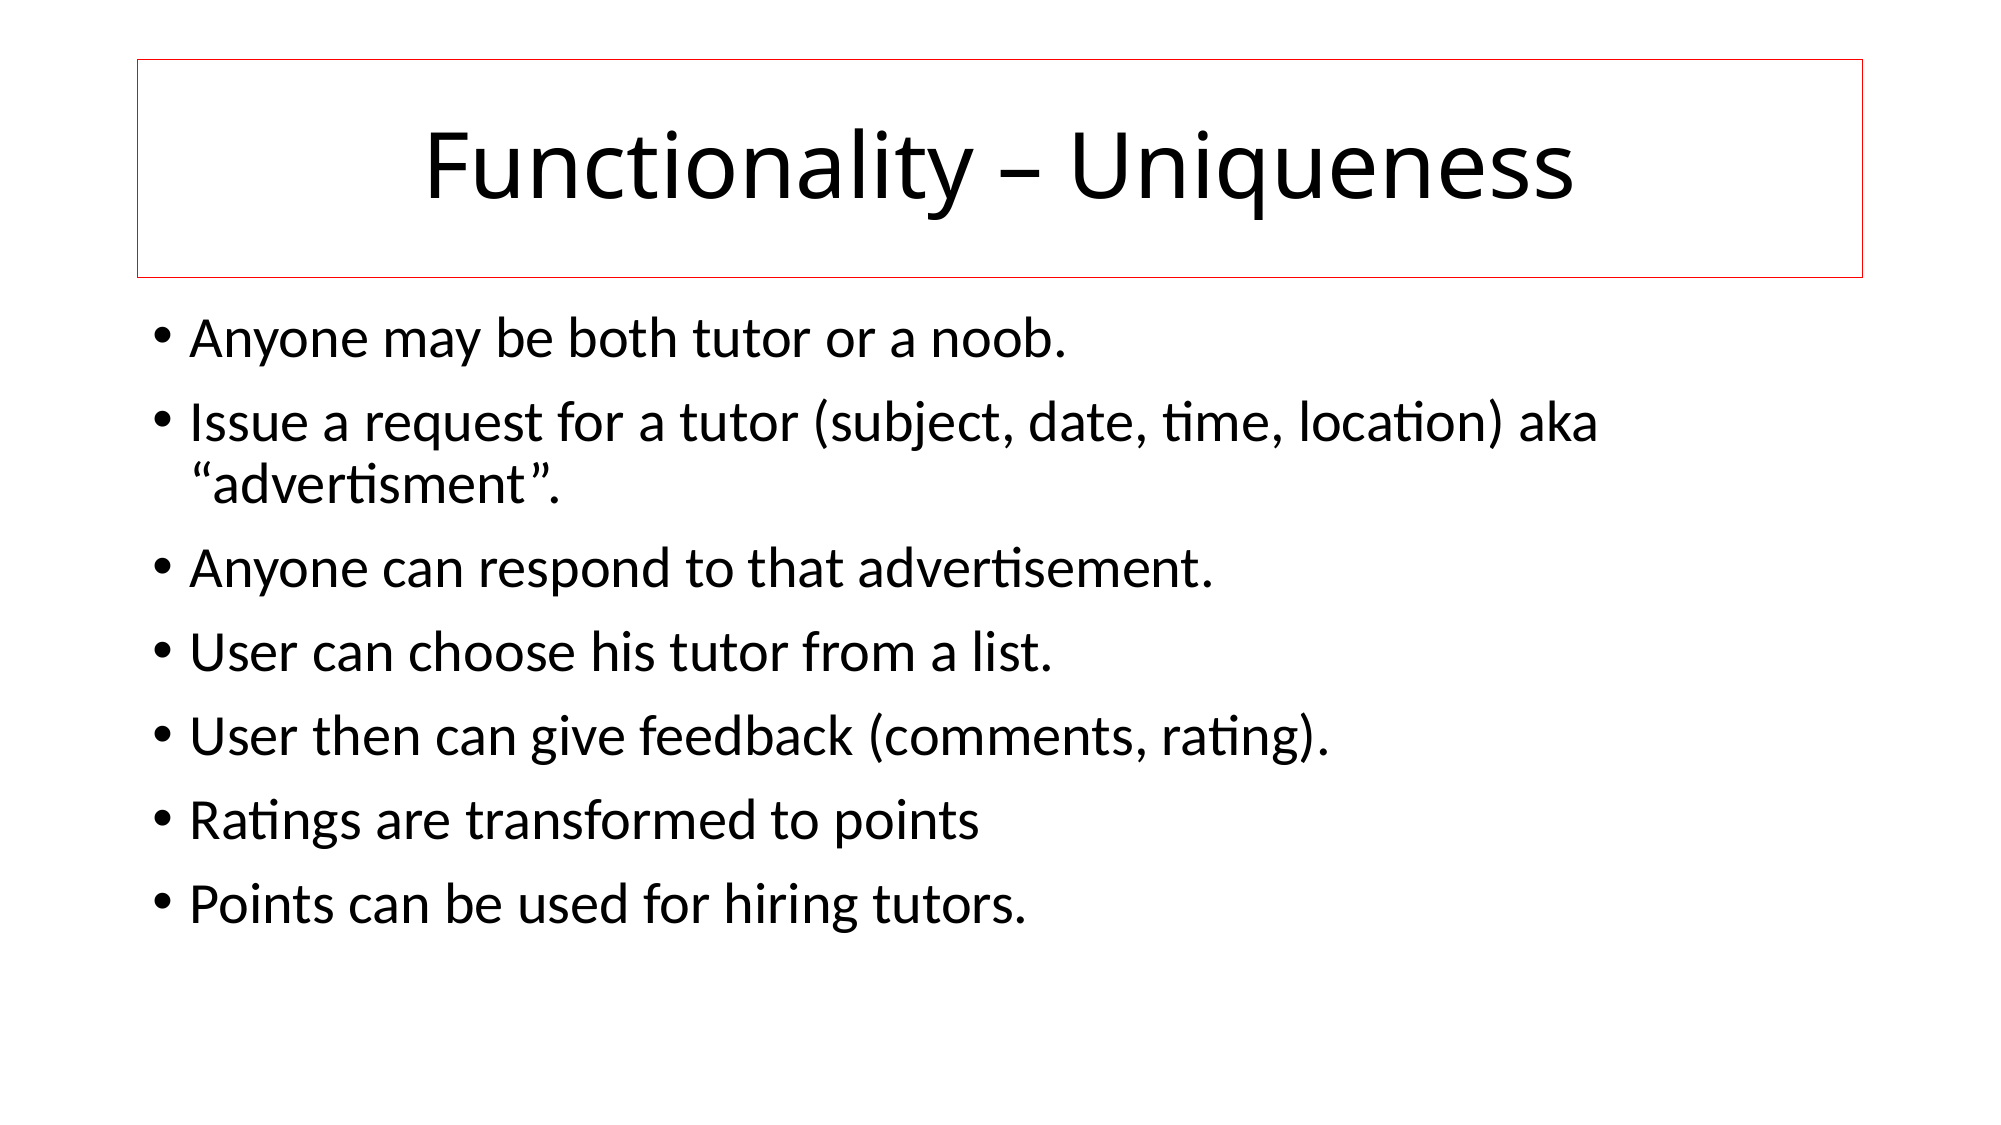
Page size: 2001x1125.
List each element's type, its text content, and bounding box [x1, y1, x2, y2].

list Anyone may be both tutor or a noob. Issue a request for a tutor (subject, date, time, location) aka “advertisment”. Anyone can respond to that advertisement. User can choose his tutor from a list. User then can give feedback (comments, rating). Ratings are transformed to points Points can be used for hiring tutors. [137, 299, 1863, 1014]
title Functionality – Uniqueness [137, 59, 1863, 278]
